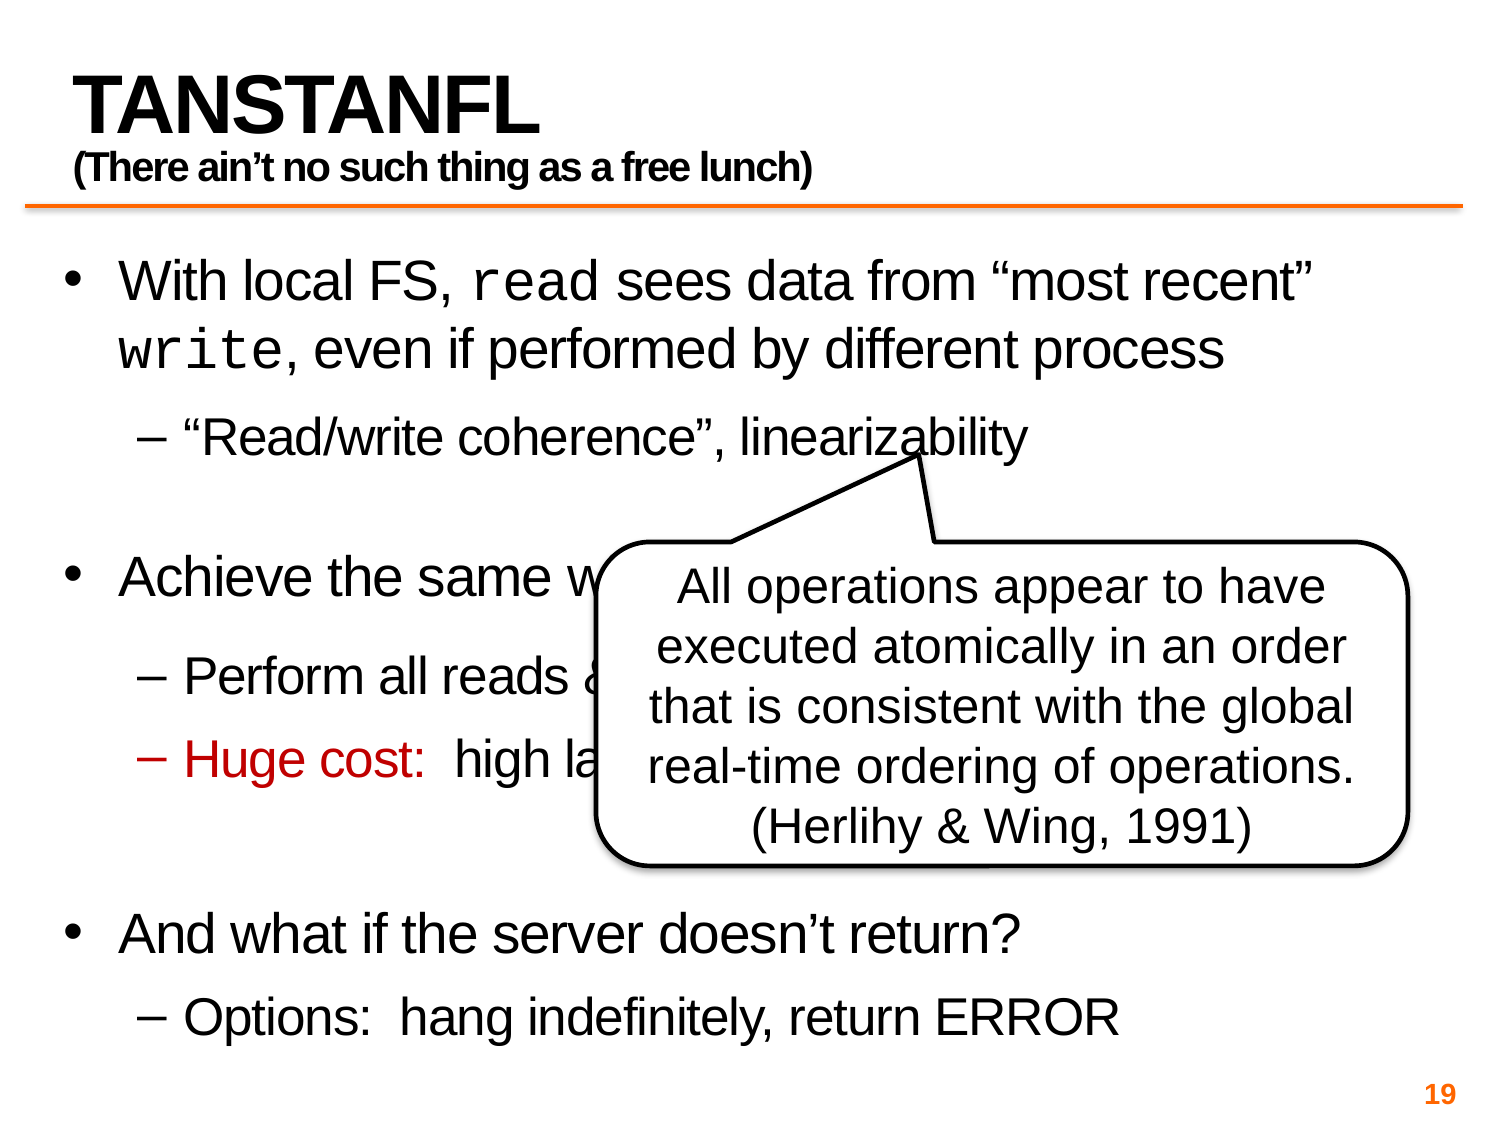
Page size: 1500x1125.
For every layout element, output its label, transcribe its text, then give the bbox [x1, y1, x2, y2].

text_box All operations appear to have executed atomically in an order that is consistent with the global real-time ordering of operations. (Herlihy & Wing, 1991) [595, 453, 1409, 867]
slide_number 19 [1112, 1074, 1463, 1110]
title TANSTANFL (There ain’t no such thing as a free lunch) [57, 21, 1463, 197]
list With local FS, read sees data from “most recent” write, even if performed by different process “Read/write coherence”, linearizability Achieve the same with NFS? Perform all reads & writes synchronously to server Huge cost: high latency, low scalability And what if the server doesn’t return? Options: hang indefinitely, return ERROR [57, 237, 1500, 1060]
